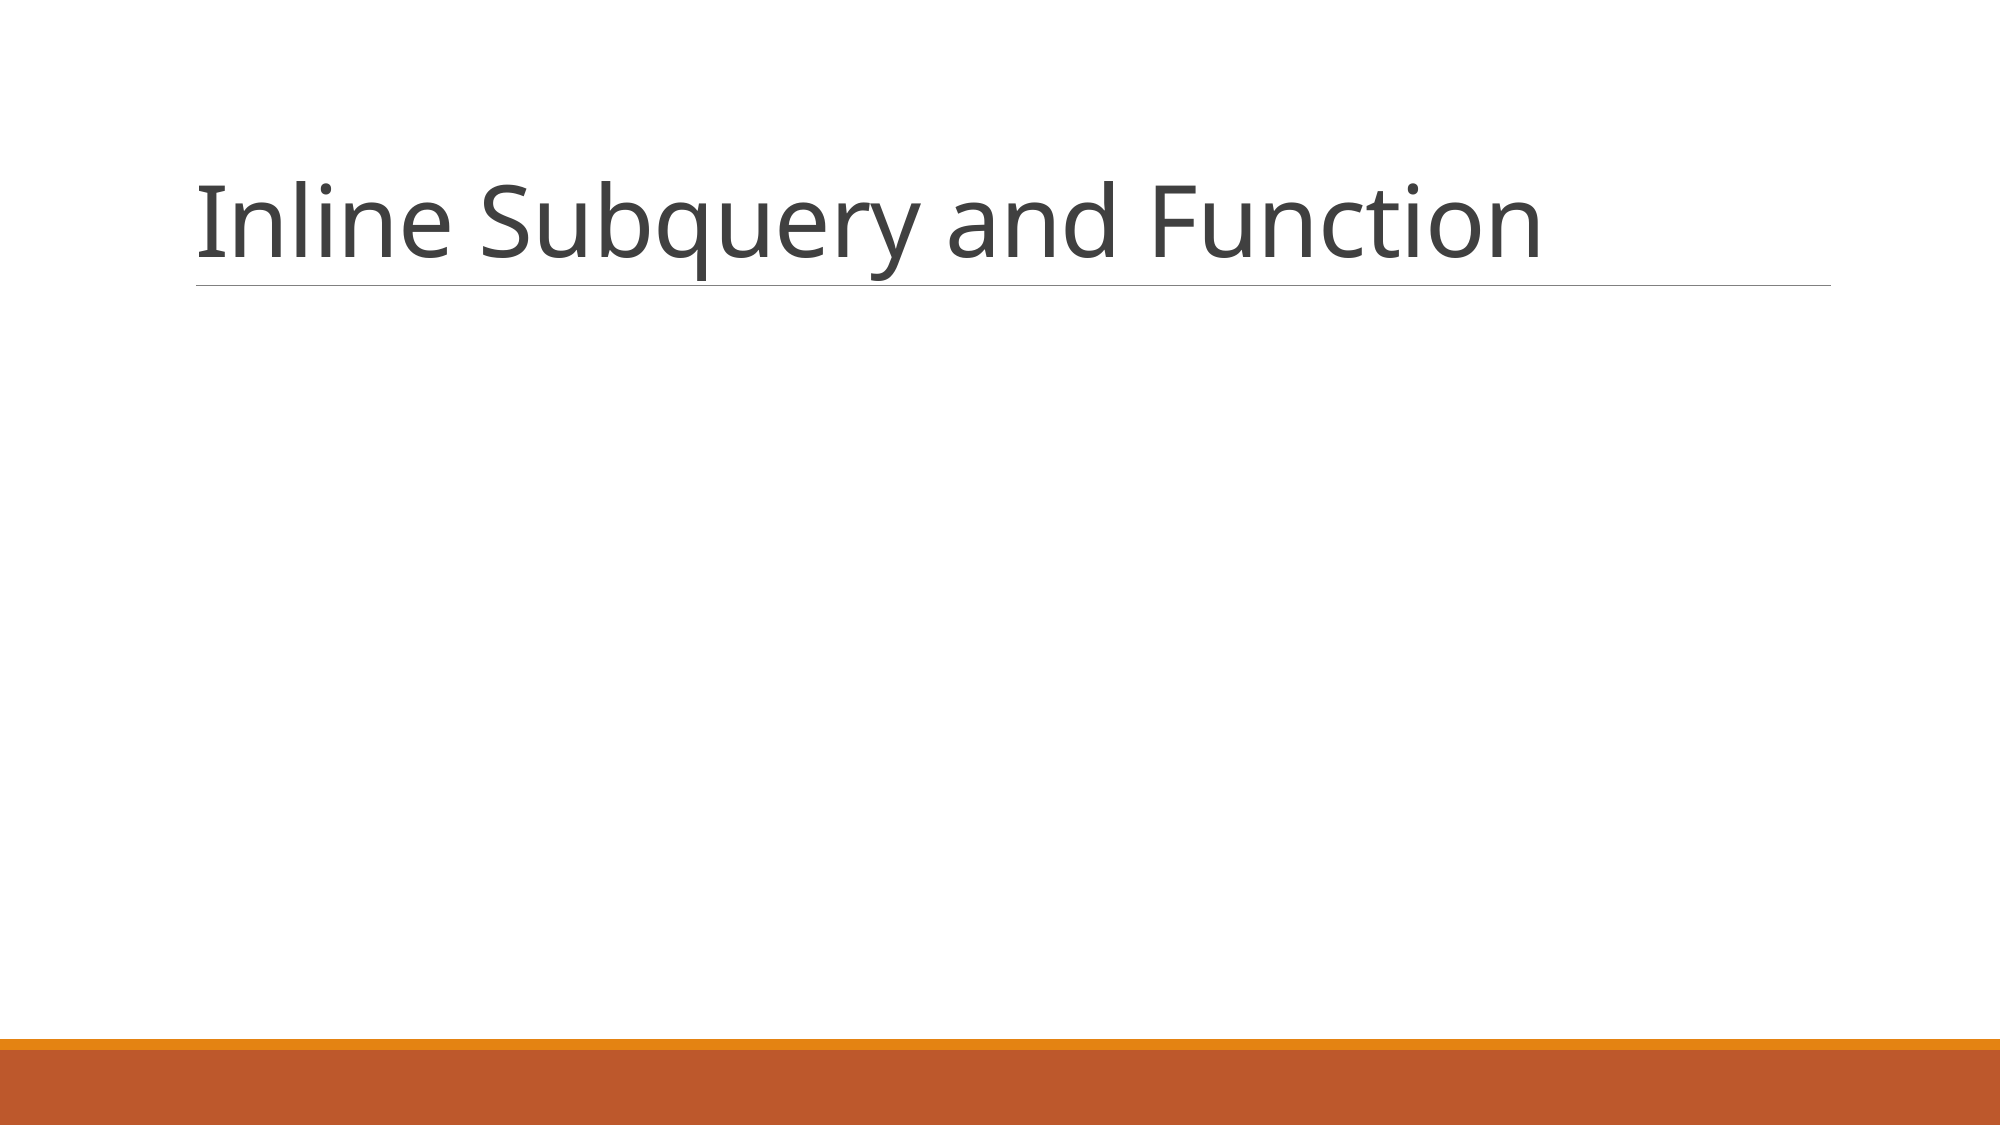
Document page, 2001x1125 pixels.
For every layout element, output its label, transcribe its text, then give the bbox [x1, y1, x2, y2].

title Inline Subquery and Function [180, 47, 1830, 285]
